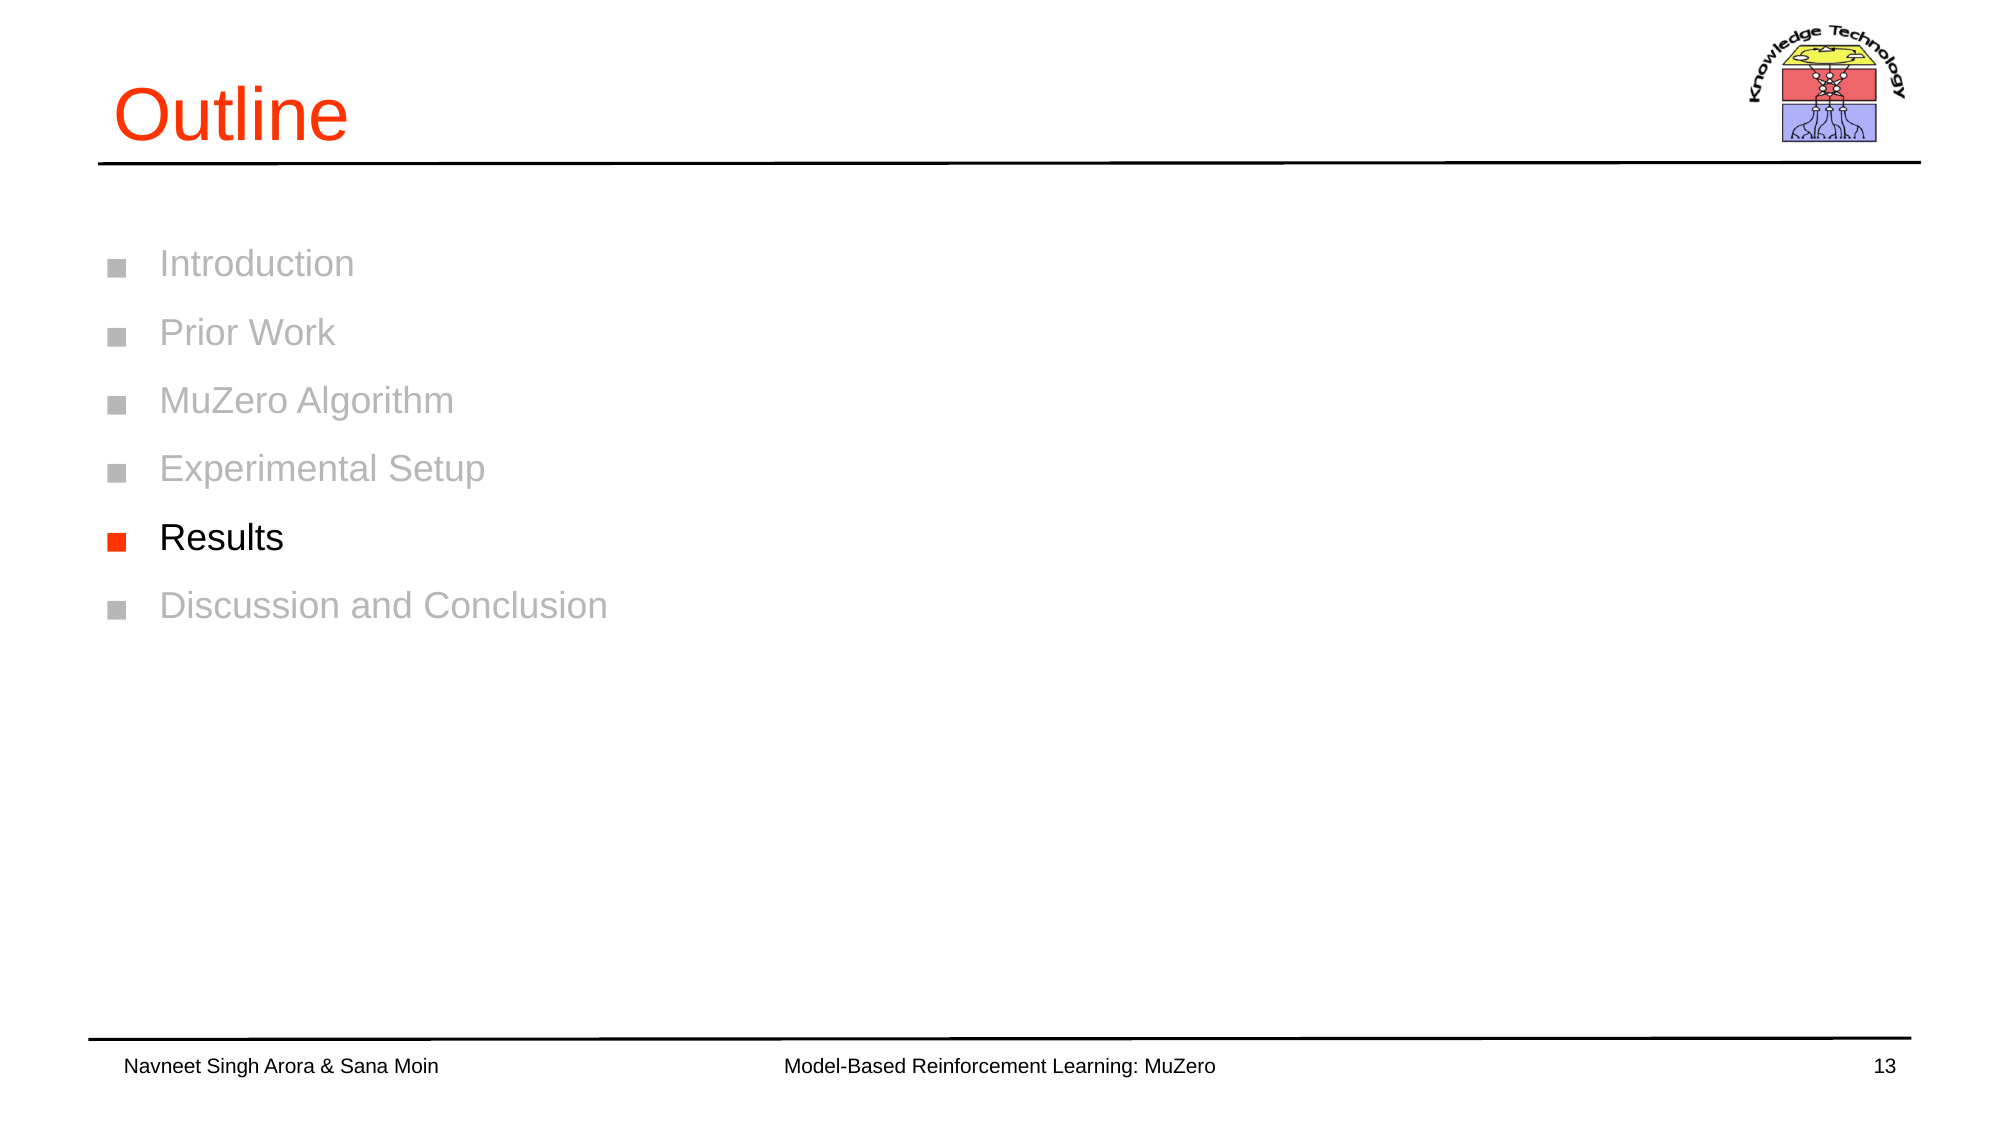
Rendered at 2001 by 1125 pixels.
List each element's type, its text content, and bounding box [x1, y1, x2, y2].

title Outline [98, 24, 1602, 160]
picture [1744, 18, 1912, 151]
slide_number ‹#› [1828, 1050, 1912, 1092]
slide_number Navneet Singh Arora & Sana Moin [88, 1049, 474, 1092]
list Introduction Prior Work MuZero Algorithm Experimental Setup Results Discussion and Conclusion [78, 224, 1922, 1029]
footer Model-Based Reinforcement Learning: MuZero [645, 1051, 1355, 1092]
